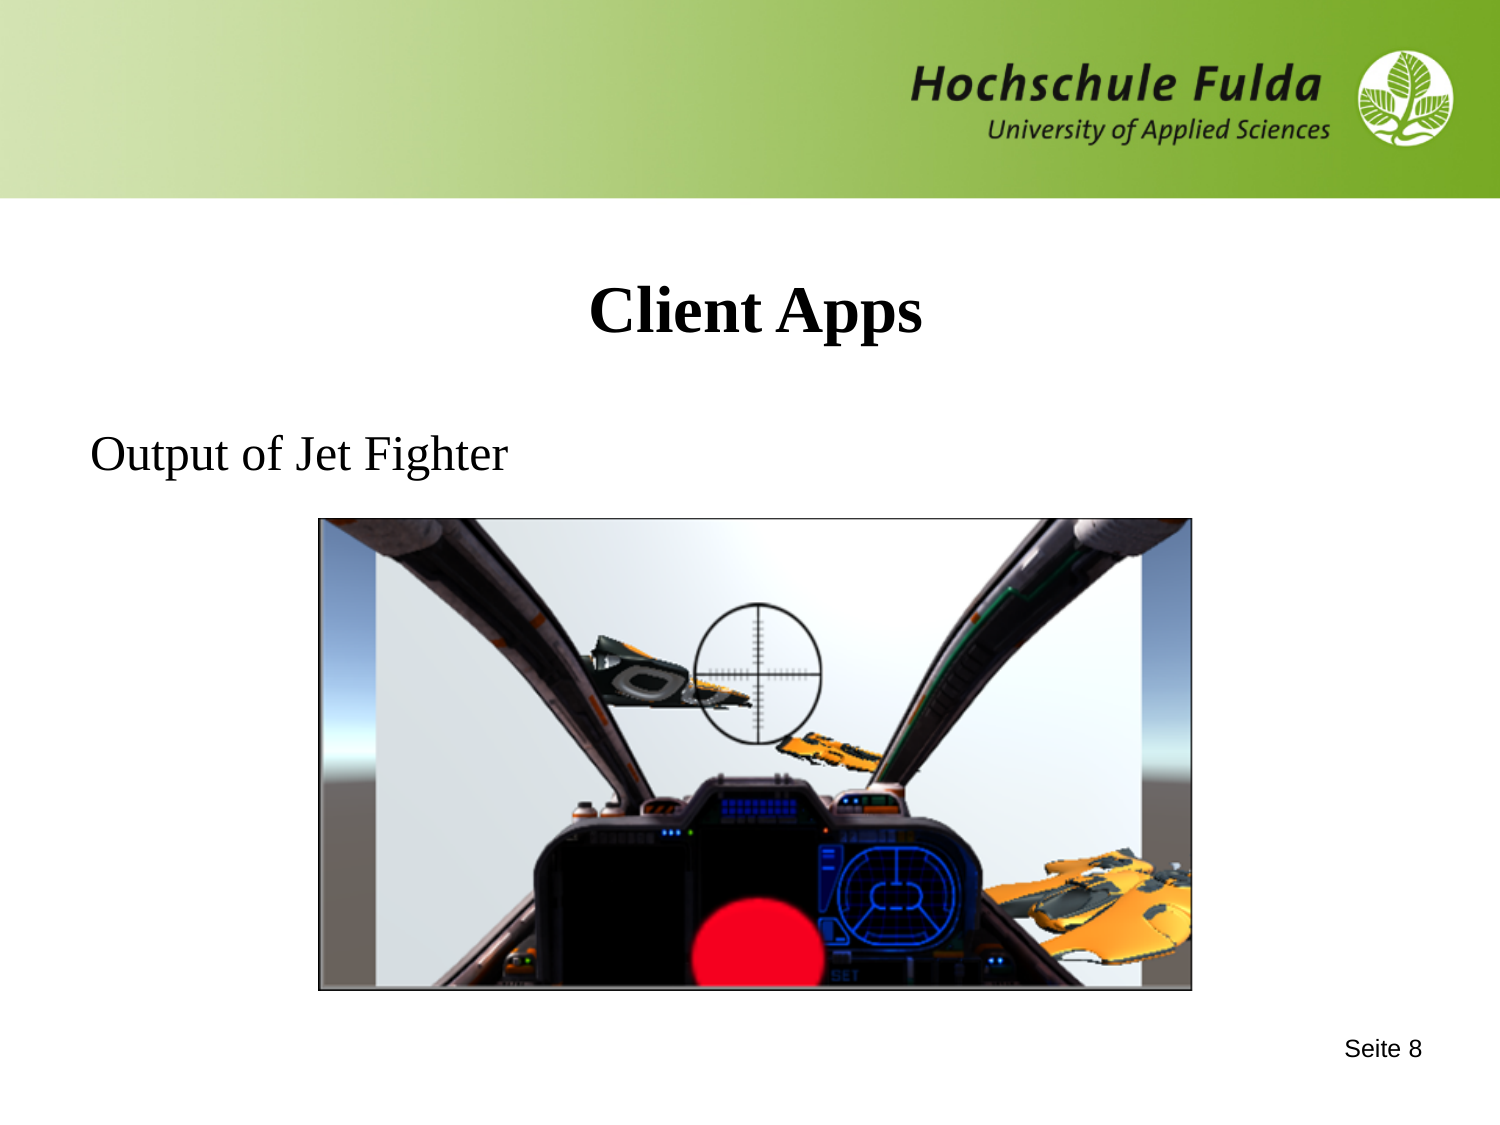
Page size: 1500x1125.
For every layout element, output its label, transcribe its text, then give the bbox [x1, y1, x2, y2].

slide_number Seite 7 [1124, 1024, 1438, 1101]
list Output of Jet Fighter [74, 412, 1438, 976]
title Client Apps [74, 212, 1438, 401]
picture [0, 0, 1500, 1125]
